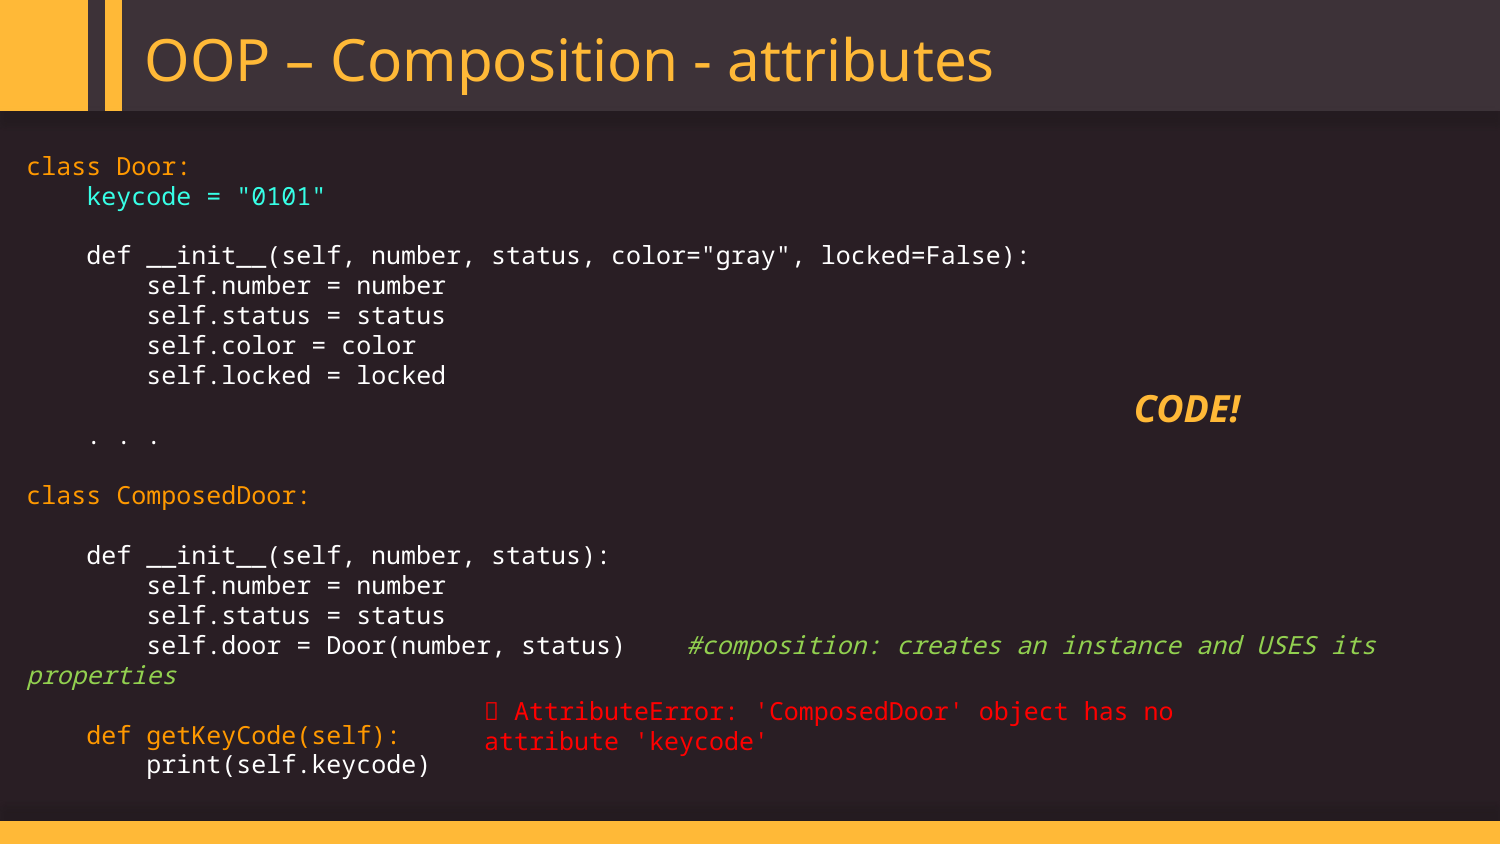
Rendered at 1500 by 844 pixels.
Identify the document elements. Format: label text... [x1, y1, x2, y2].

text_box CODE! [1119, 377, 1297, 438]
text_box OOP – Composition - attributes [129, 15, 1412, 101]
text_box class Door: keycode = "0101" def __init__(self, number, status, color="gray", locked=False): self.number = number self.status = status self.color = color self.locked = locked . . . class ComposedDoor: def __init__(self, number, status): self.number = number self.status = status self.door = Door(number, status) #composition: creates an instance and USES its properties def getKeyCode(self): print(self.keycode) [11, 142, 1500, 787]
picture [0, 0, 1500, 844]
text_box  AttributeError: 'ComposedDoor' object has no attribute 'keycode' [469, 688, 1220, 763]
